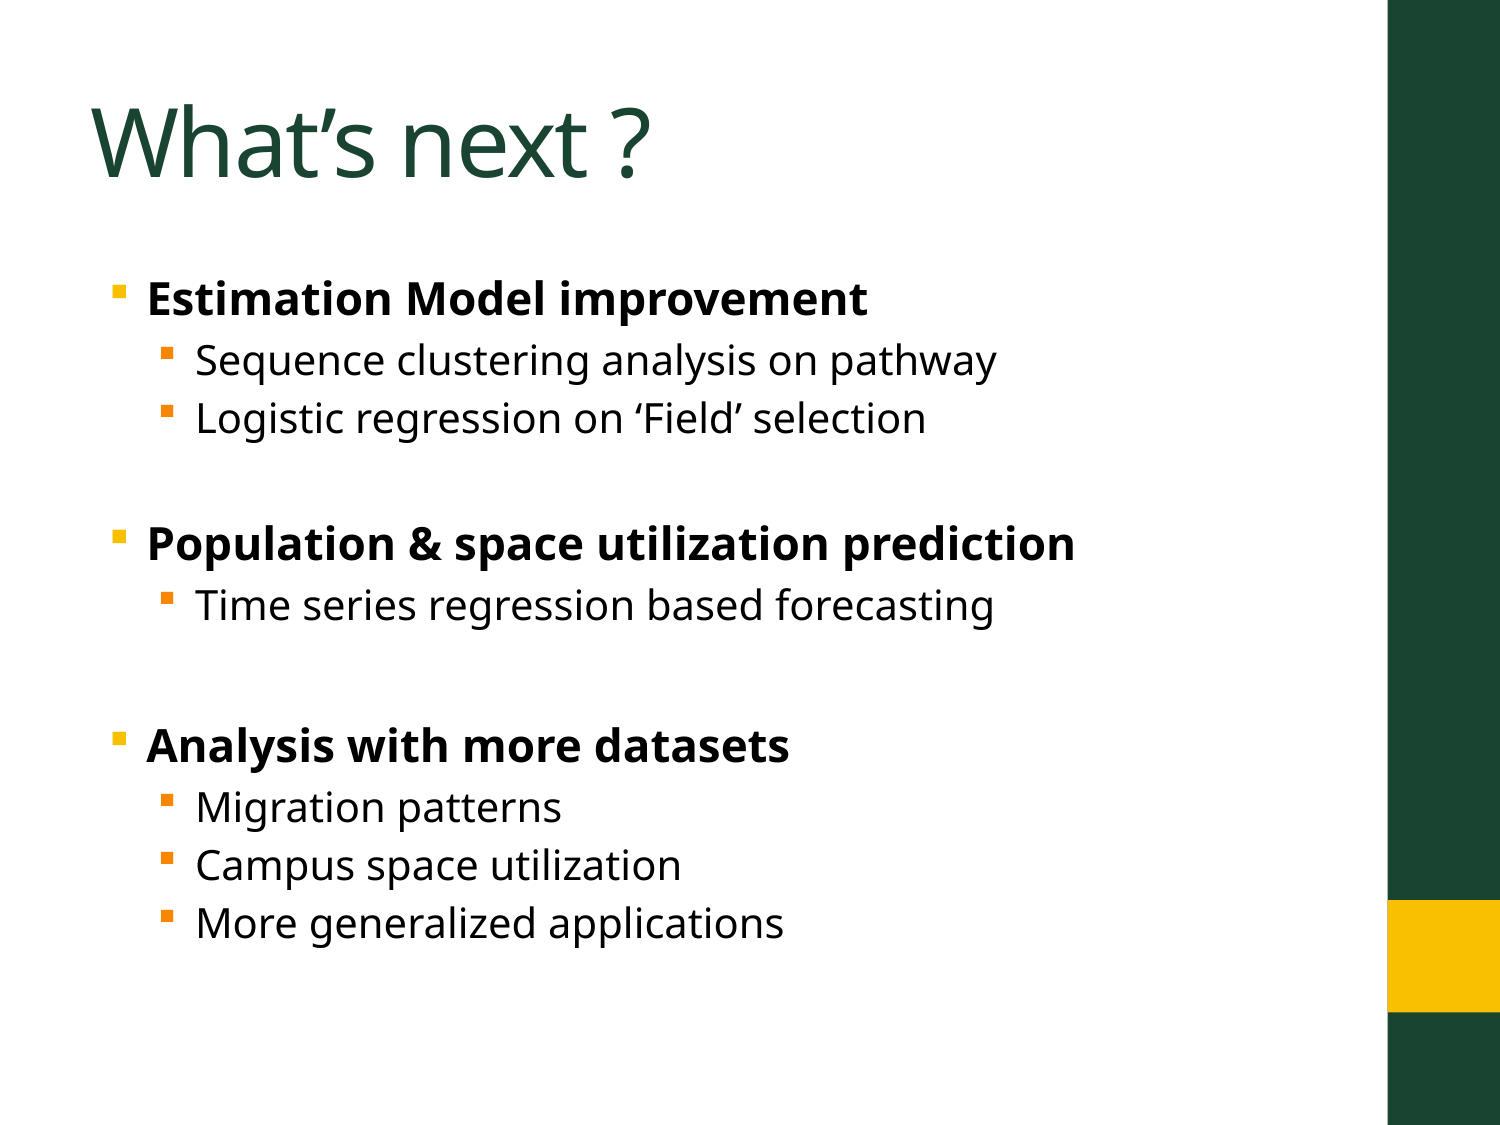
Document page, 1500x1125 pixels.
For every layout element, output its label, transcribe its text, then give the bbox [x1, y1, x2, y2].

list Estimation Model improvement Sequence clustering analysis on pathway Logistic regression on ‘Field’ selection Population & space utilization prediction Time series regression based forecasting Analysis with more datasets Migration patterns Campus space utilization More generalized applications [75, 262, 1325, 1050]
title What’s next ? [75, 45, 1325, 233]
